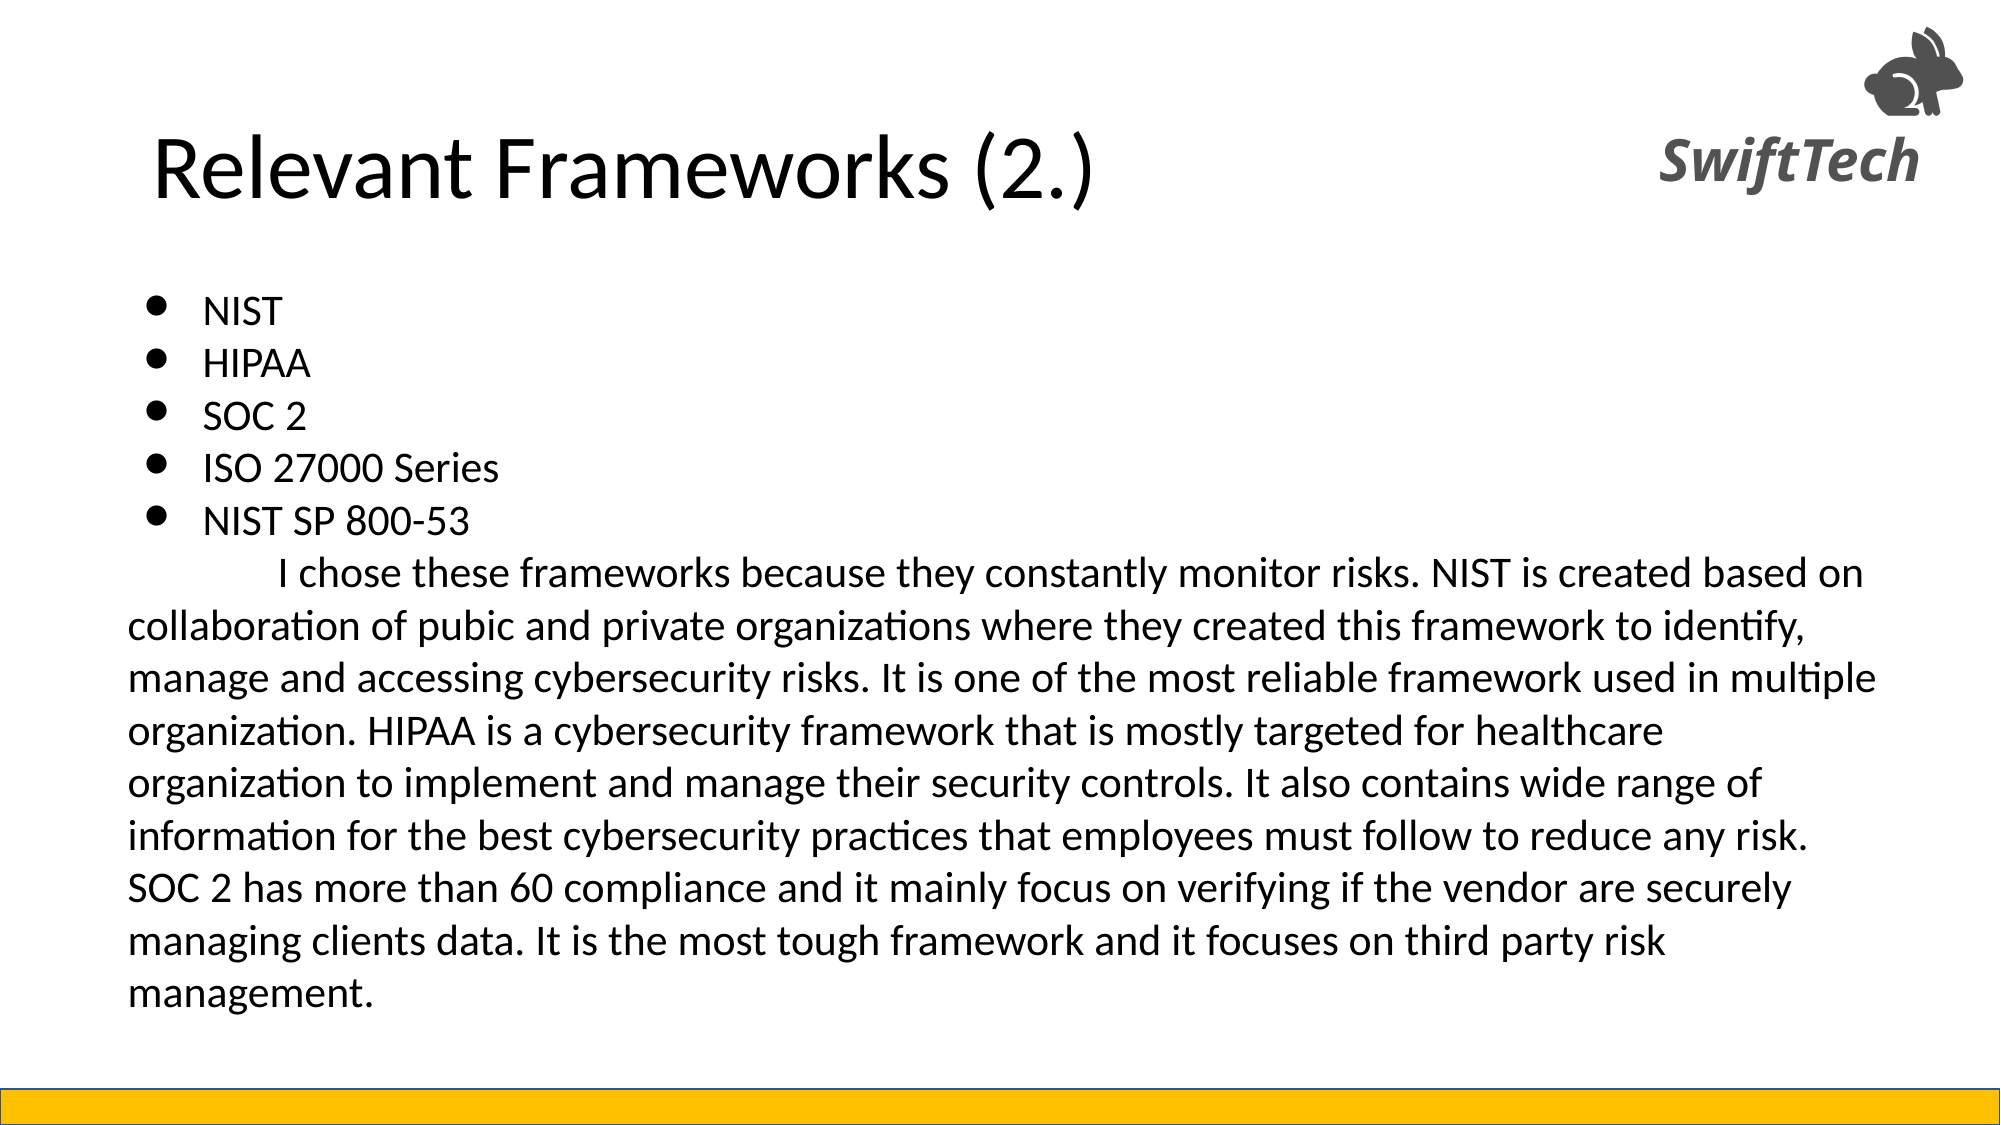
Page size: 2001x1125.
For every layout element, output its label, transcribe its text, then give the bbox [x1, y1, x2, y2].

text_box [0, 1088, 2000, 1125]
picture [1851, 8, 1977, 135]
text_box SwiftTech [1644, 51, 2000, 275]
text_box NIST HIPAA SOC 2 ISO 27000 Series NIST SP 800-53 I chose these frameworks because they constantly monitor risks. NIST is created based on collaboration of pubic and private organizations where they created this framework to identify, manage and accessing cybersecurity risks. It is one of the most reliable framework used in multiple organization. HIPAA is a cybersecurity framework that is mostly targeted for healthcare organization to implement and manage their security controls. It also contains wide range of information for the best cybersecurity practices that employees must follow to reduce any risk. SOC 2 has more than 60 compliance and it mainly focus on verifying if the vendor are securely managing clients data. It is the most tough framework and it focuses on third party risk management. [112, 266, 1900, 1032]
title Relevant Frameworks (2.) [137, 59, 1644, 266]
